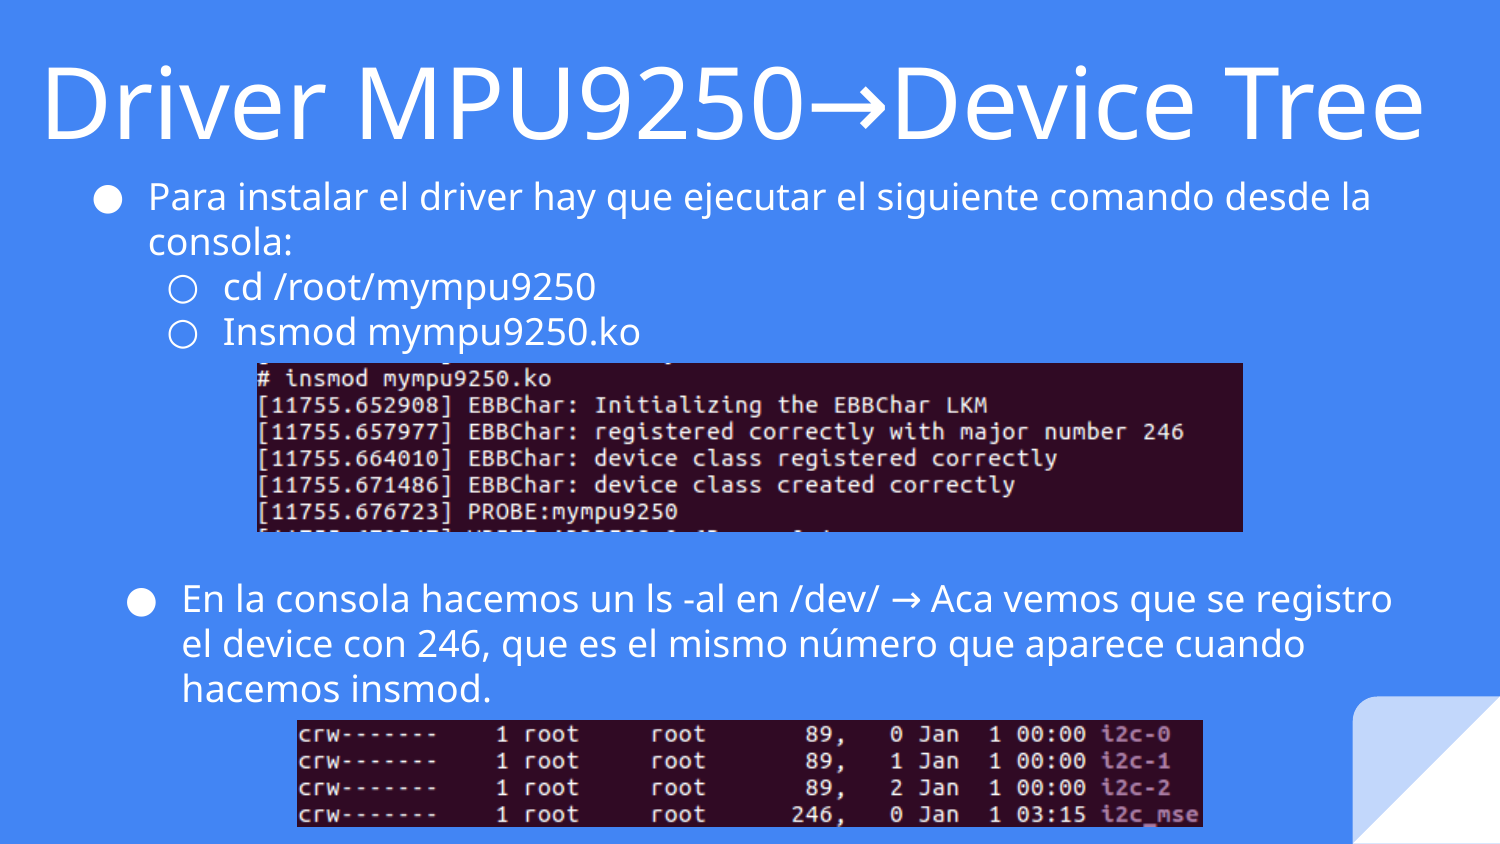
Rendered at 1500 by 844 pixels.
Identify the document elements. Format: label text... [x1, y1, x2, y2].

picture [256, 362, 1244, 533]
title Driver MPU9250→Device Tree [24, 21, 1475, 175]
subtitle En la consola hacemos un ls -al en /dev/ → Aca vemos que se registro el device con 246, que es el mismo número que aparece cuando hacemos insmod. [91, 560, 1441, 632]
picture [297, 720, 1203, 828]
subtitle Para instalar el driver hay que ejecutar el siguiente comando desde la consola: cd /root/mympu9250 Insmod mympu9250.ko [57, 157, 1407, 229]
